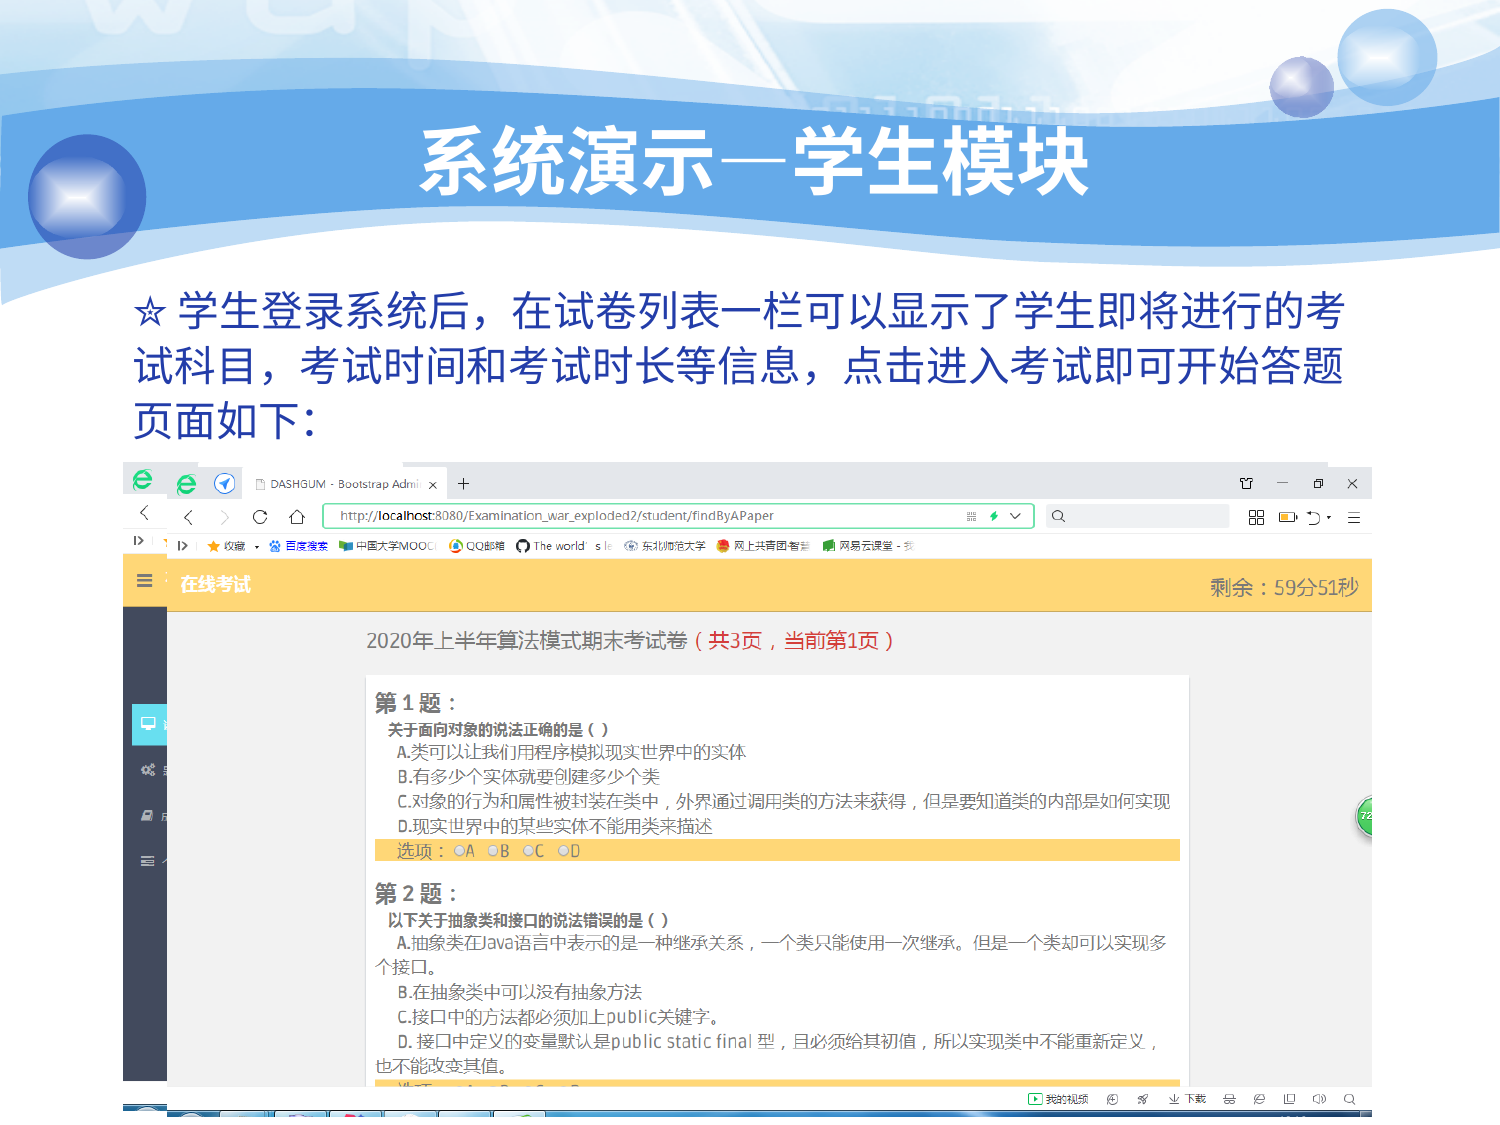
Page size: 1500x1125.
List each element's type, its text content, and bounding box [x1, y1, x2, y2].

picture [123, 462, 1372, 1117]
text_box ✮学生登录系统后，在试卷列表一栏可以显示了学生即将进行的考试科目，考试时间和考试时长等信息，点击进入考试即可开始答题页面如下： [118, 272, 1382, 453]
title 系统演示—学生模块 [147, 113, 1361, 207]
picture [0, 0, 1500, 113]
